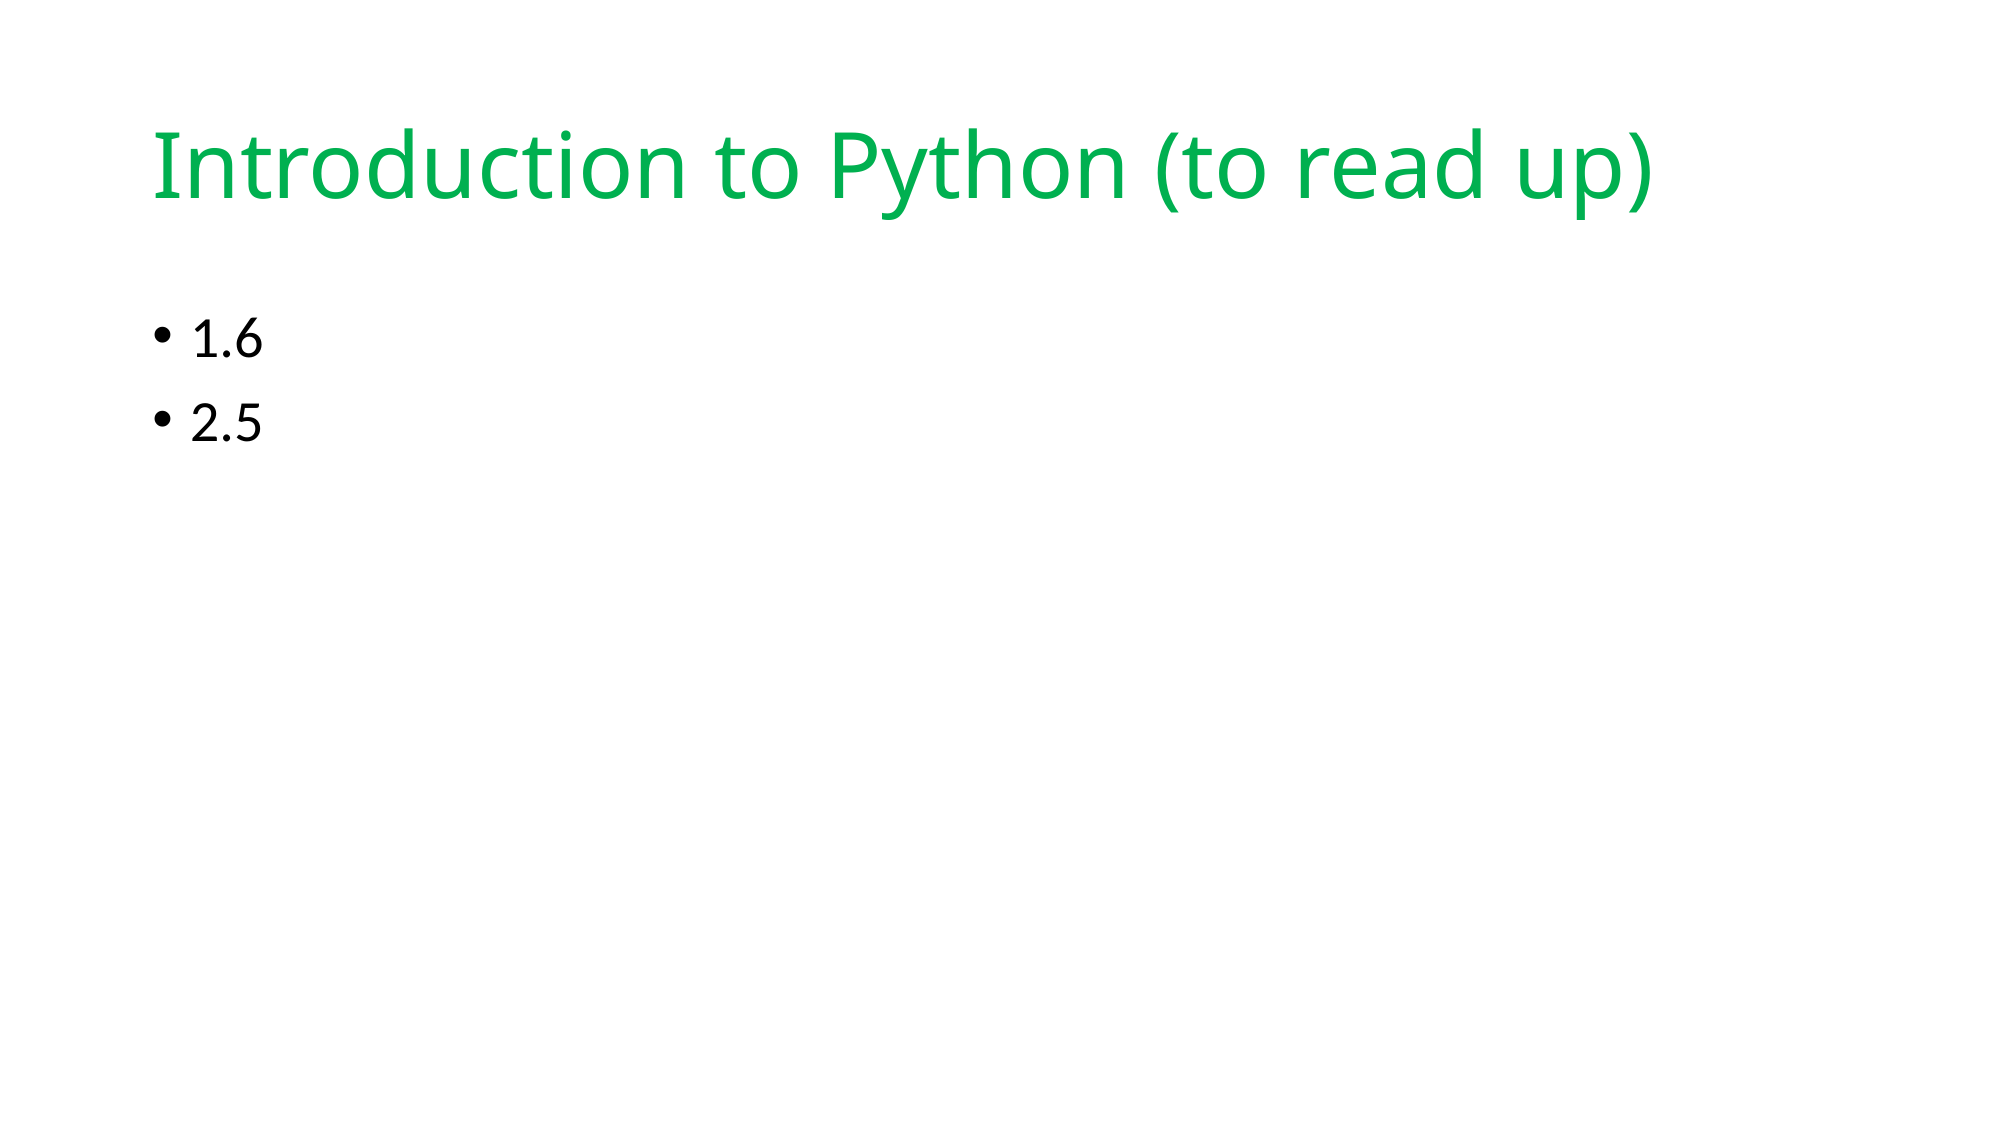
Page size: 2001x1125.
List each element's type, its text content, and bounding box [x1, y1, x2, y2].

list 1.6 2.5 [137, 299, 1863, 1014]
title Introduction to Python (to read up) [137, 59, 1863, 278]
